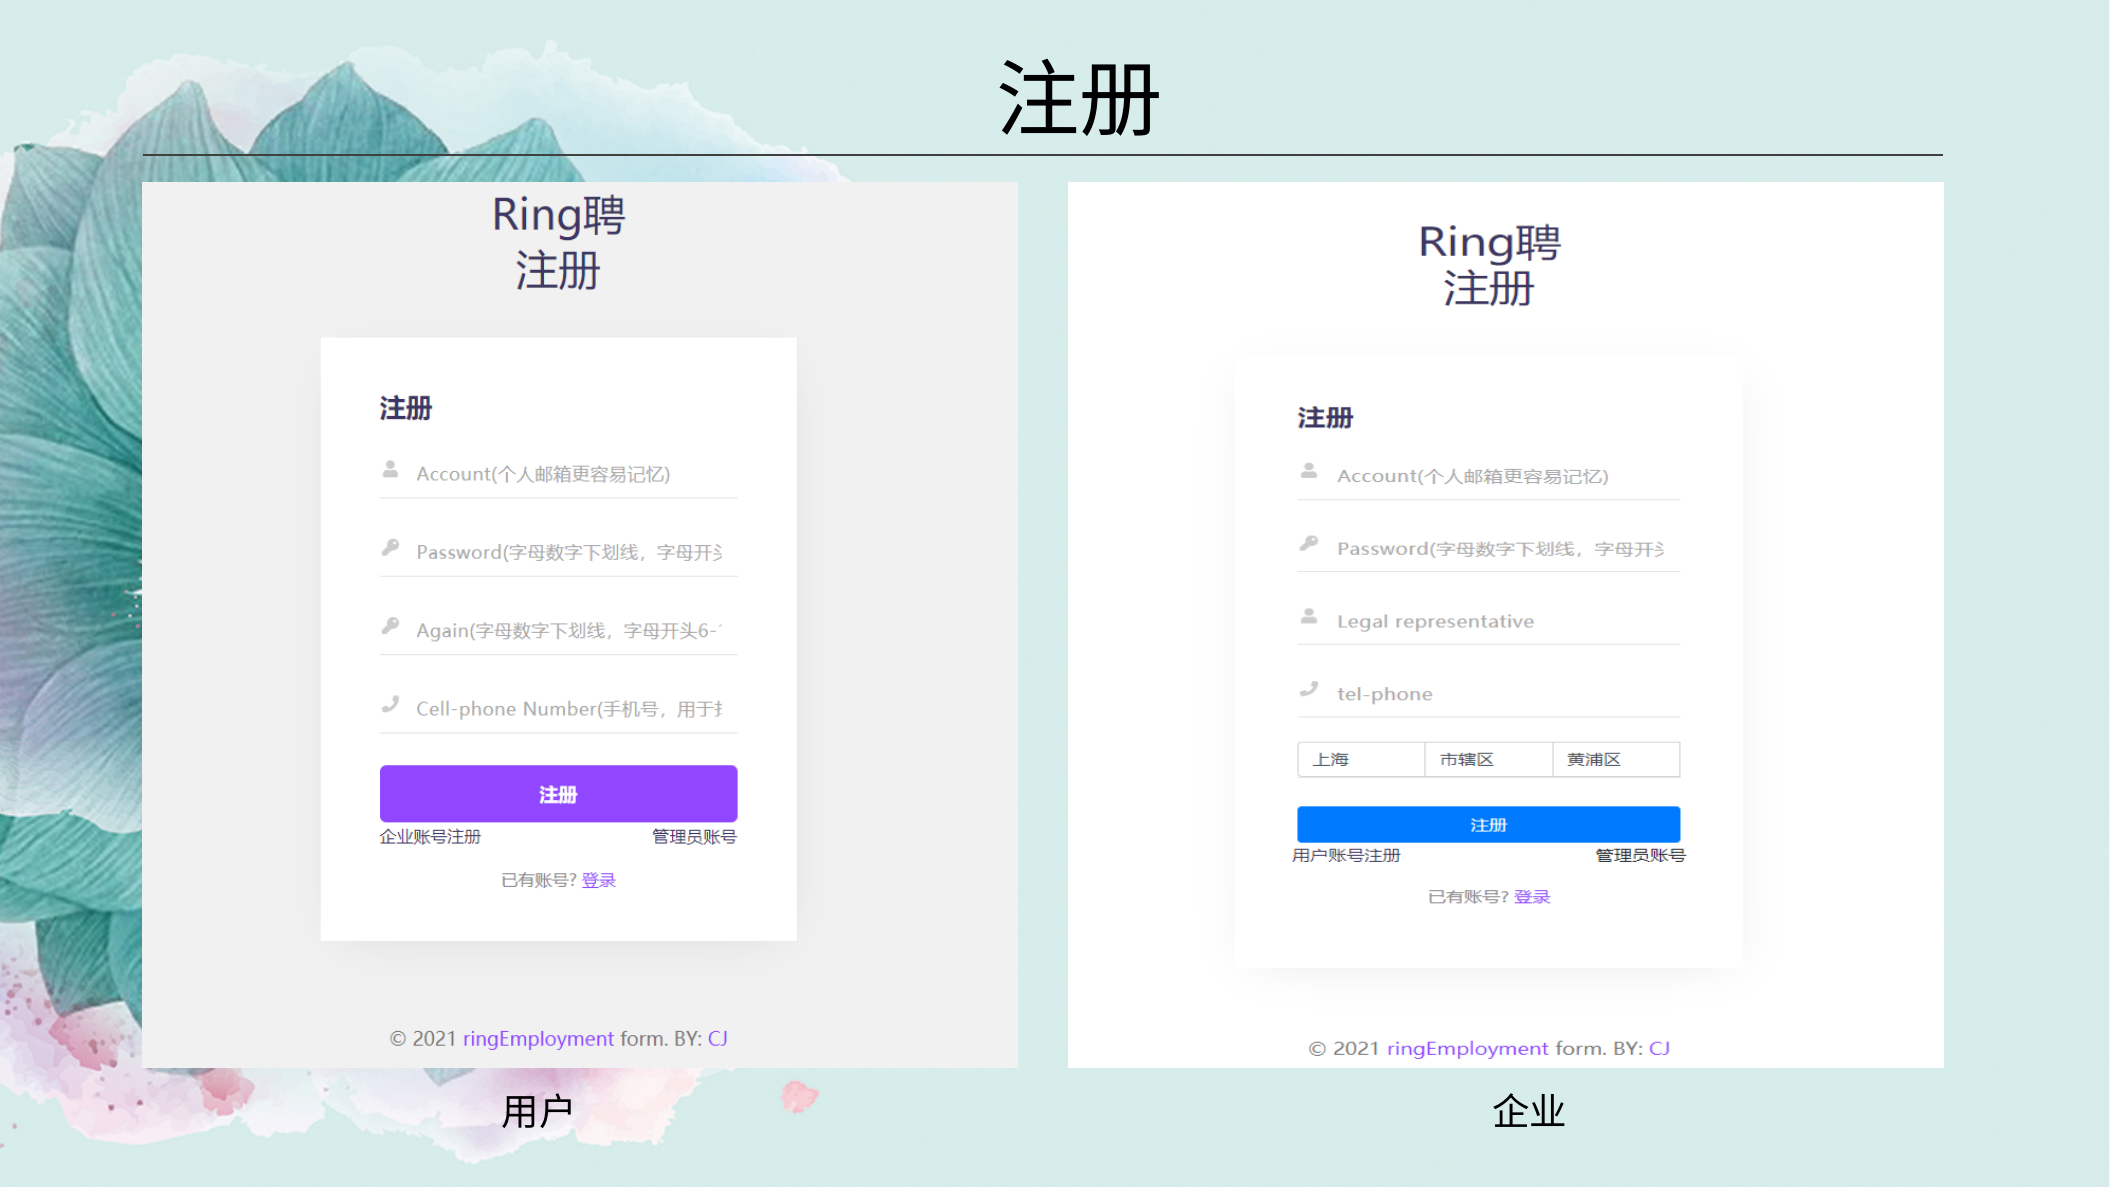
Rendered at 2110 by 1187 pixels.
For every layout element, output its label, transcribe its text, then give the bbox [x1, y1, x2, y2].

text_box 用户 [354, 1080, 724, 1141]
picture [142, 182, 1018, 1068]
text_box [0, 0, 2110, 1187]
text_box 注册 [697, 39, 1461, 154]
text_box 企业 [1317, 1080, 1742, 1141]
picture [1067, 182, 1944, 1068]
